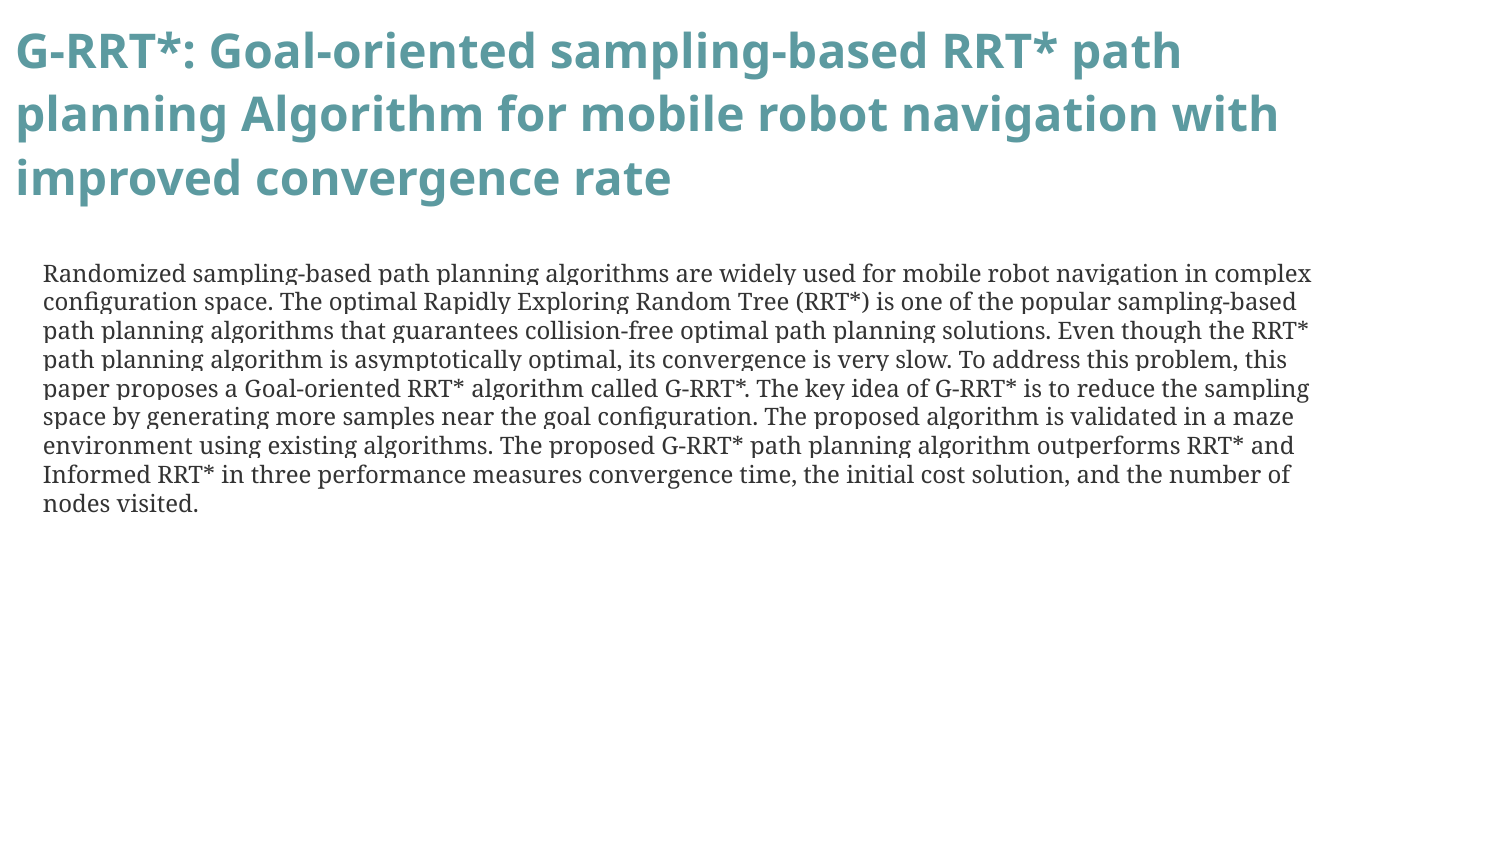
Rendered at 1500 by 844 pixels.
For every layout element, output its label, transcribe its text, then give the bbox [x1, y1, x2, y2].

text_box G-RRT*: Goal-oriented sampling-based RRT* path planning Algorithm for mobile robot navigation with improved convergence rate [0, 0, 1400, 220]
text_box Randomized sampling-based path planning algorithms are widely used for mobile robot navigation in complex configuration space. The optimal Rapidly Exploring Random Tree (RRT*) is one of the popular sampling-based path planning algorithms that guarantees collision-free optimal path planning solutions. Even though the RRT* path planning algorithm is asymptotically optimal, its convergence is very slow. To address this problem, this paper proposes a Goal-oriented RRT* algorithm called G-RRT*. The key idea of G-RRT* is to reduce the sampling space by generating more samples near the goal configuration. The proposed algorithm is validated in a maze environment using existing algorithms. The proposed G-RRT* path planning algorithm outperforms RRT* and Informed RRT* in three performance measures convergence time, the initial cost solution, and the number of nodes visited. [27, 243, 1363, 532]
